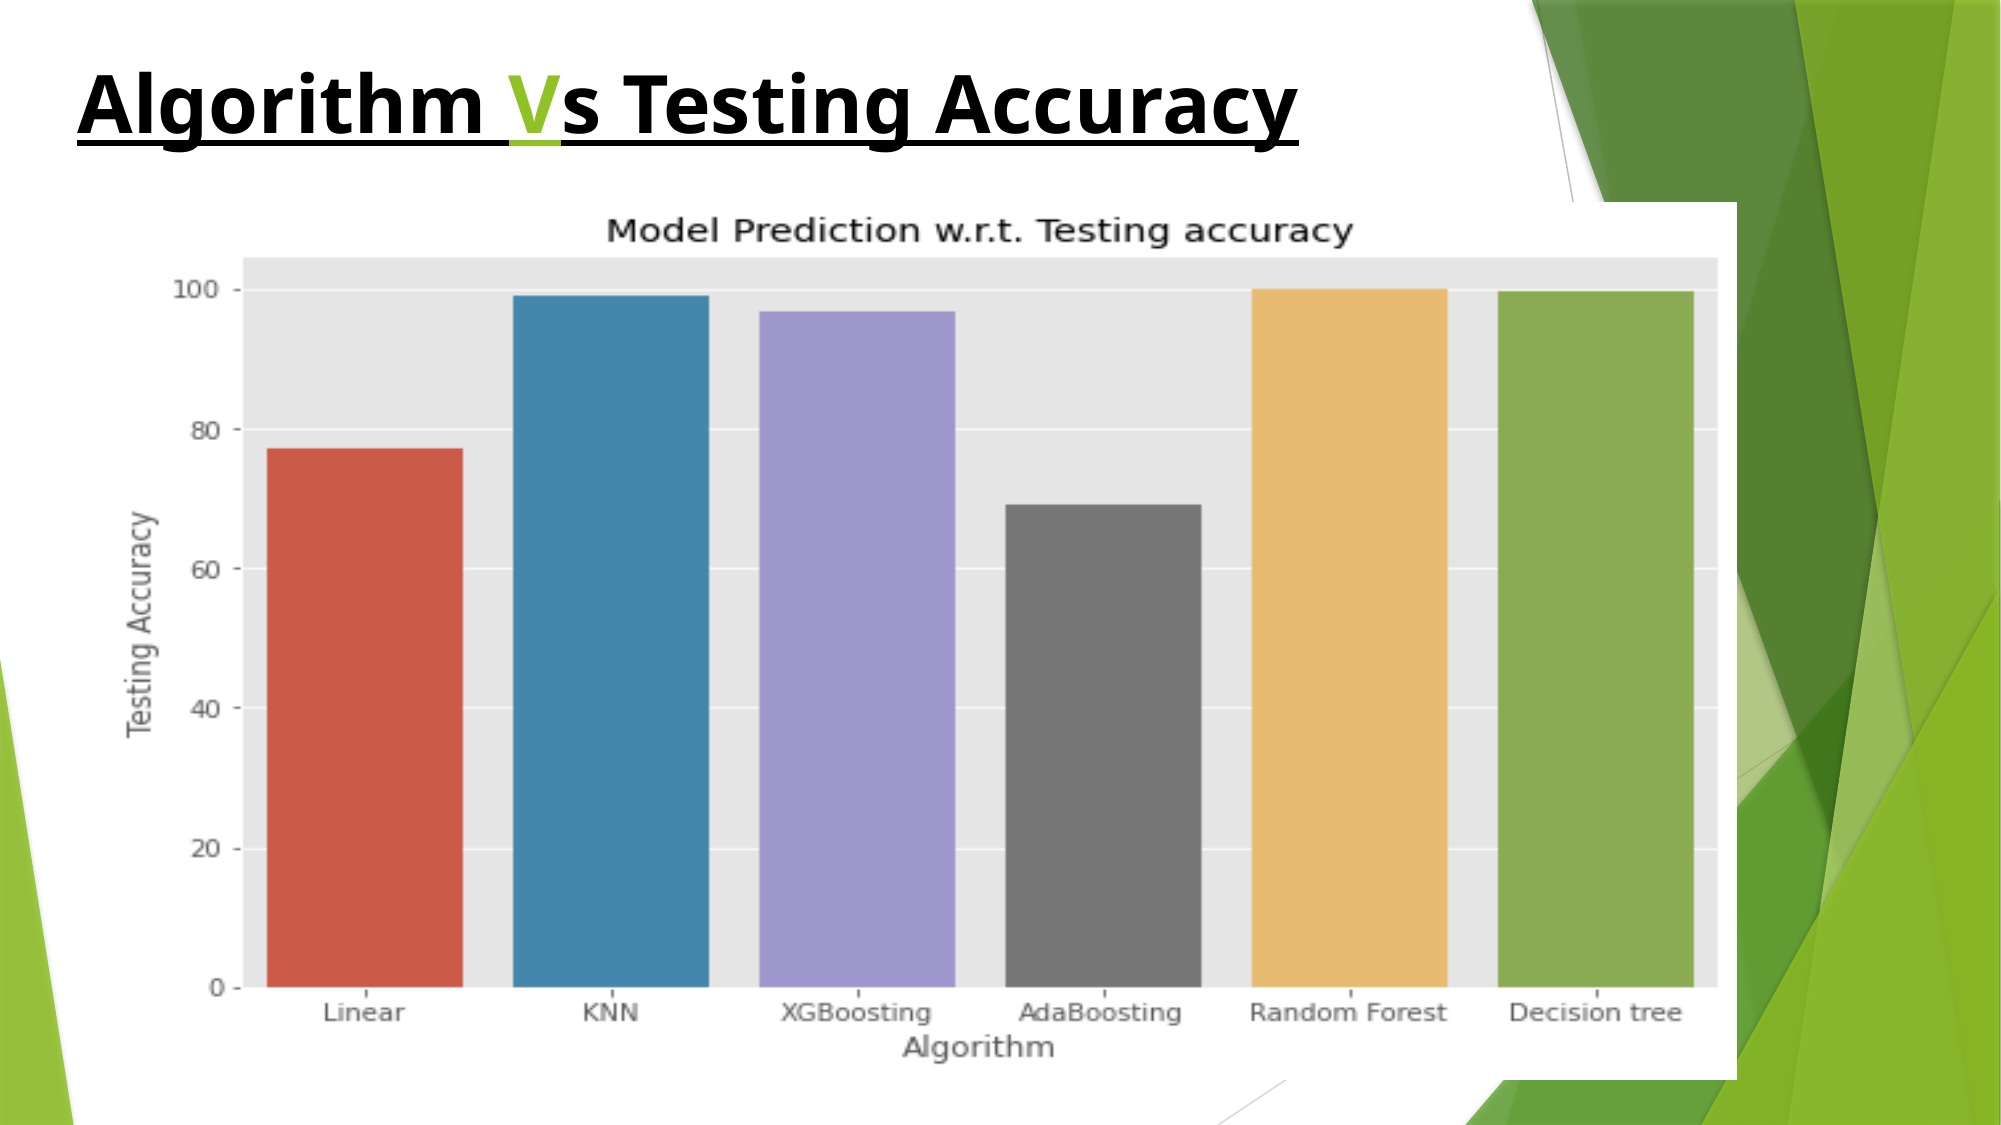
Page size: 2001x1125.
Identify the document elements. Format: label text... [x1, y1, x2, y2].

picture [108, 202, 1737, 1080]
title Algorithm Vs Testing Accuracy [62, 45, 1788, 263]
